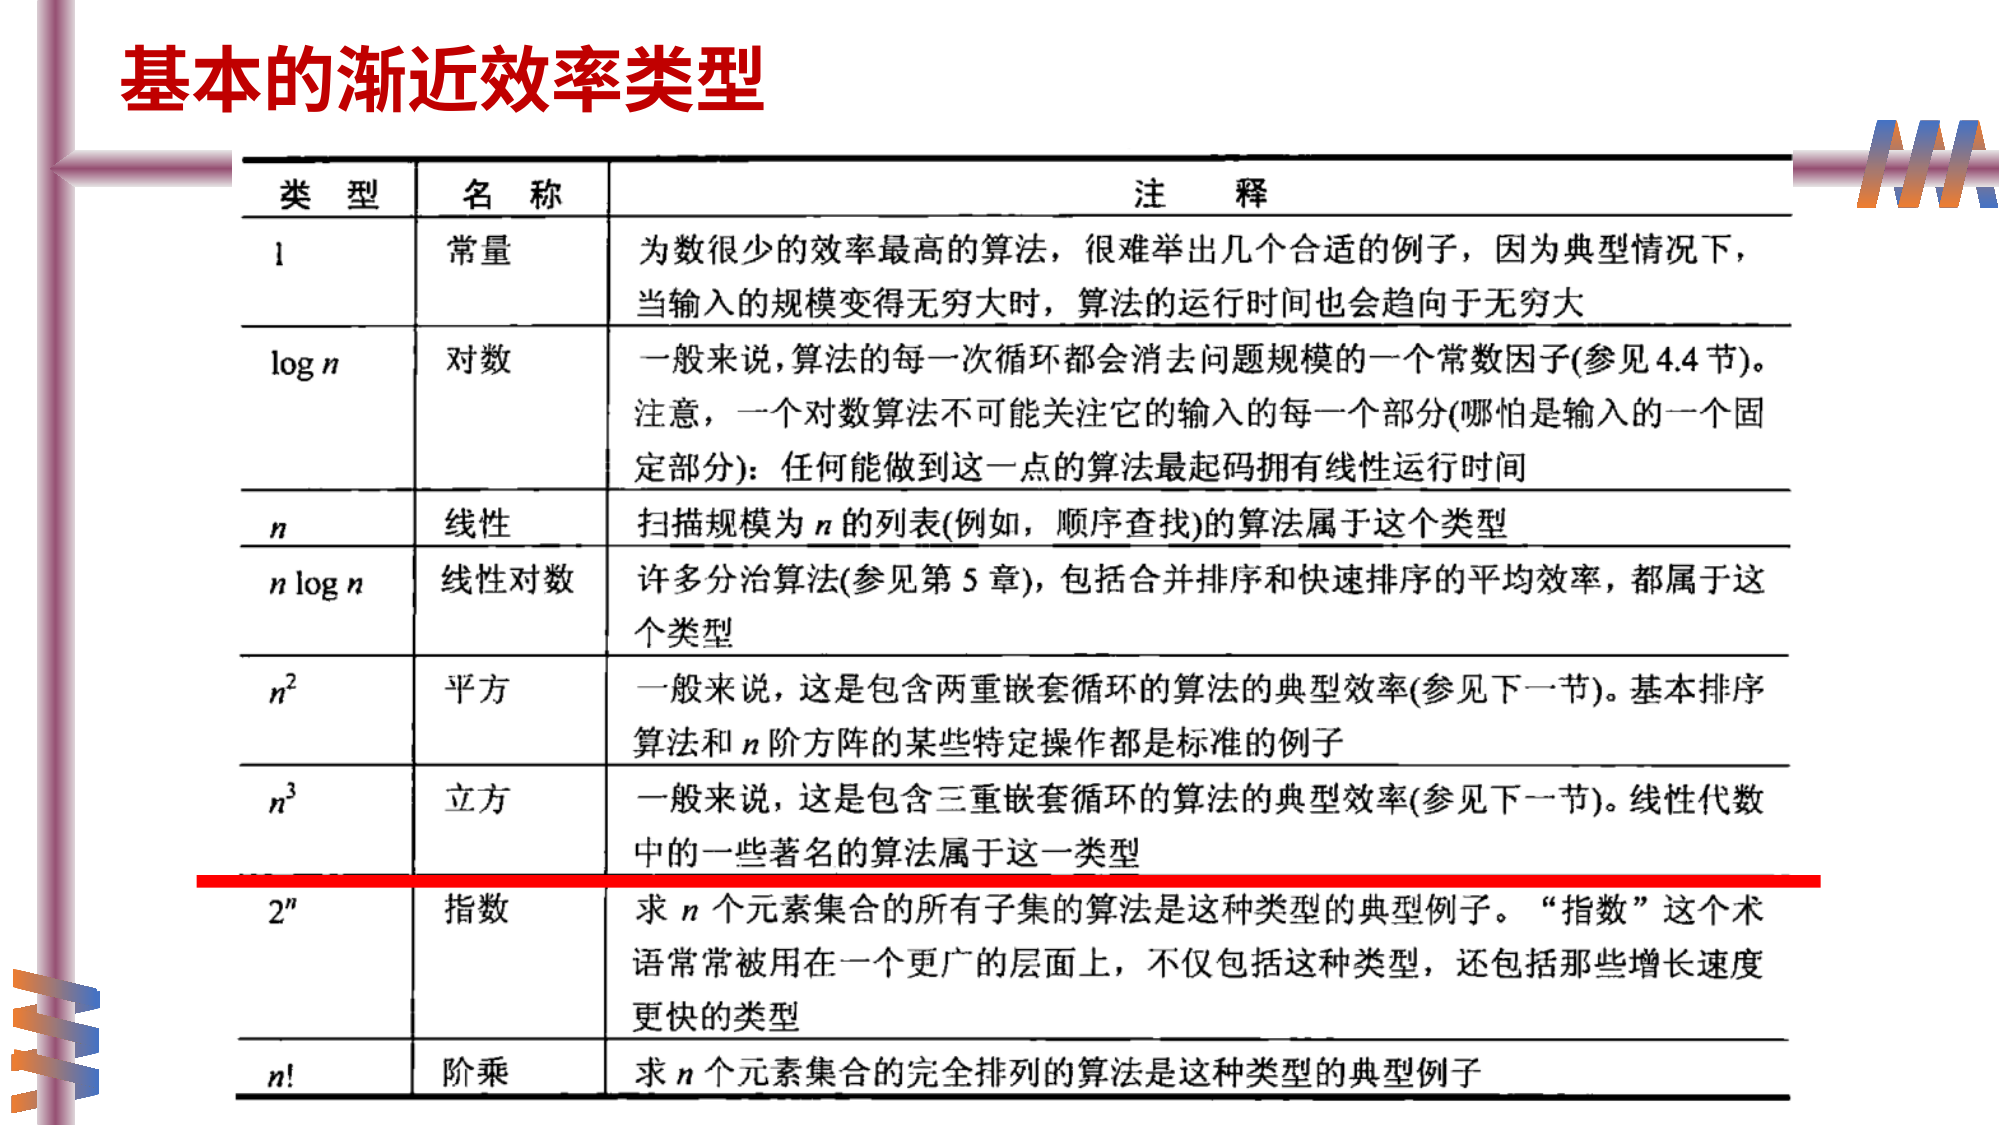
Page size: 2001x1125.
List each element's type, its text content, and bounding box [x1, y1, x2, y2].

title 基本的渐近效率类型 [104, 37, 1962, 130]
picture [232, 148, 1793, 1106]
